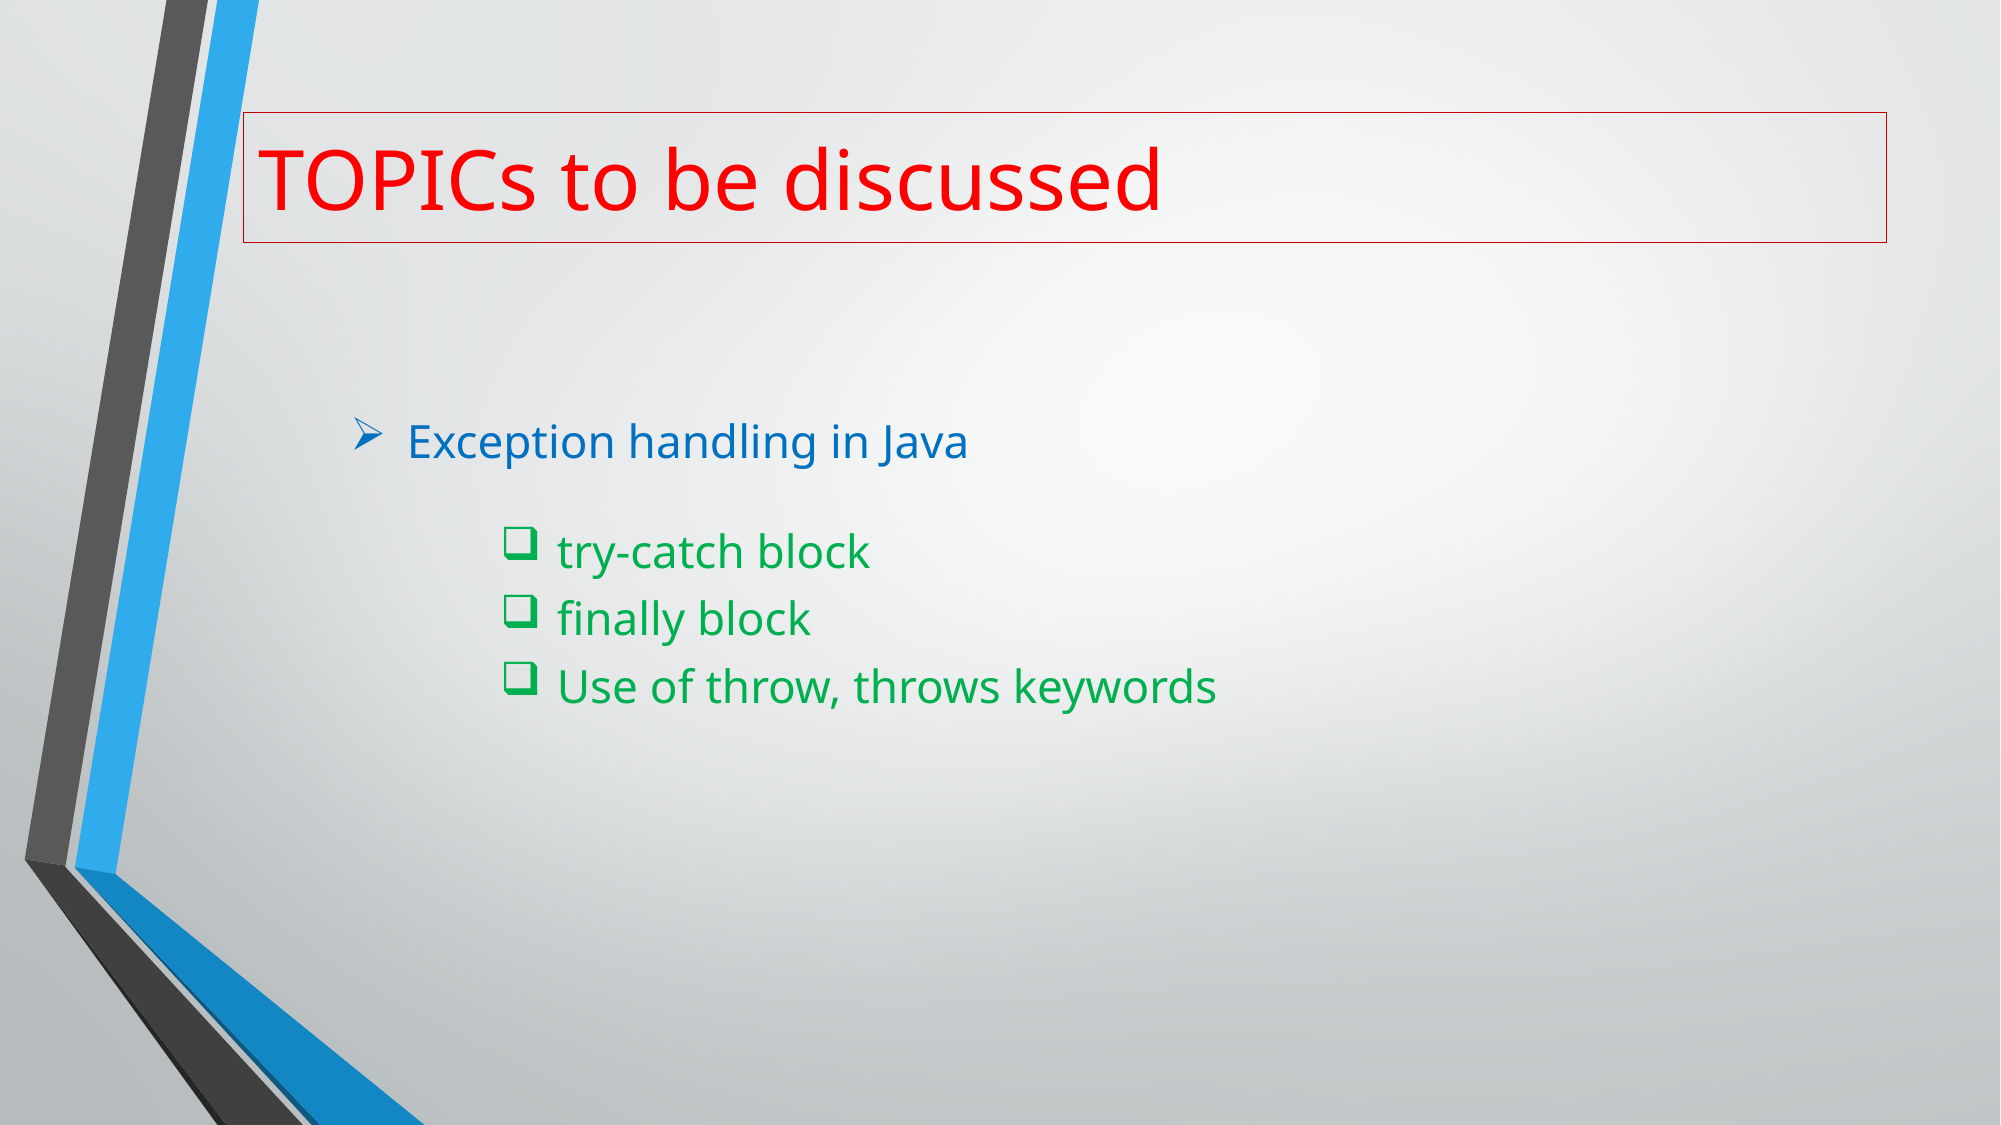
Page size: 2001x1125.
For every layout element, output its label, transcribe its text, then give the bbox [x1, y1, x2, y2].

text_box Exception handling in Java try-catch block finally block Use of throw, throws keywords [335, 391, 1583, 734]
title TOPICs to be discussed [243, 112, 1887, 243]
